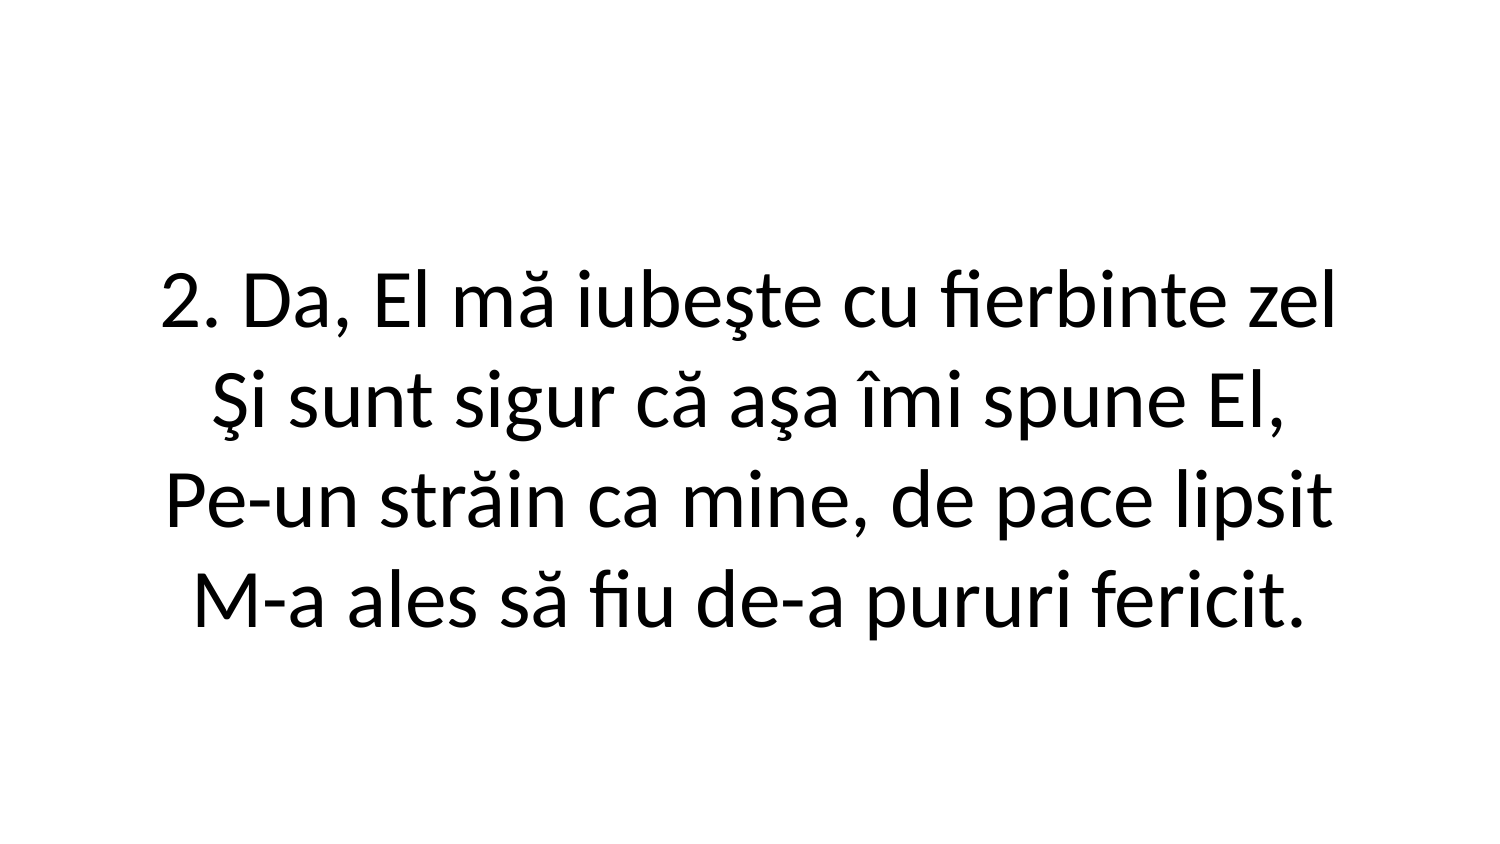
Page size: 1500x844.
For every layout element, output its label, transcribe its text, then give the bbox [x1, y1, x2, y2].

text_box 2. Da, El mă iubeşte cu fierbinte zel Şi sunt sigur că aşa îmi spune El, Pe-un străin ca mine, de pace lipsit M-a ales să fiu de-a pururi fericit. [145, 192, 1355, 652]
